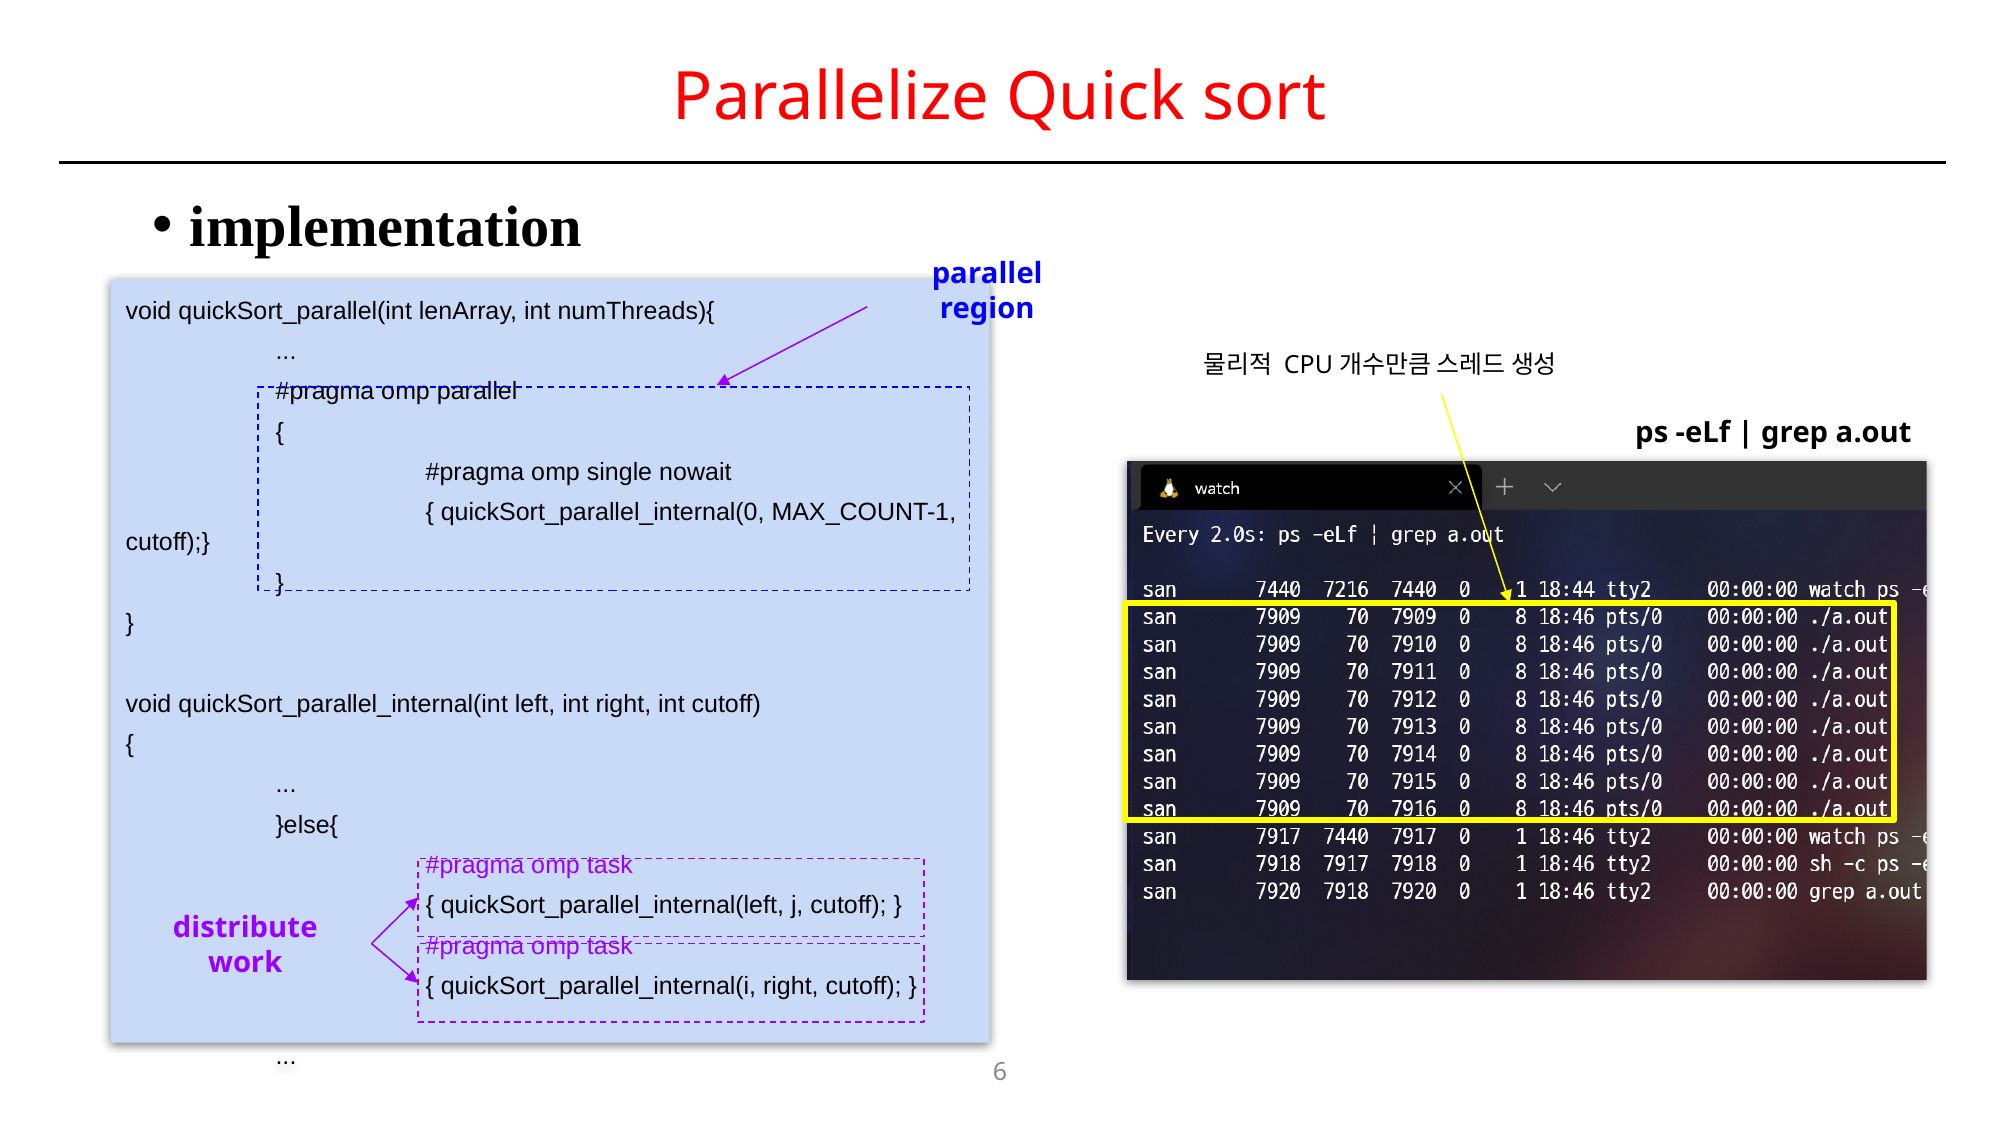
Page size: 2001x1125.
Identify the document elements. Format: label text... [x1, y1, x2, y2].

text_box void quickSort_parallel(int lenArray, int numThreads){ ... #pragma omp parallel { #pragma omp single nowait { quickSort_parallel_internal(0, MAX_COUNT-1, cutoff);} } } void quickSort_parallel_internal(int left, int right, int cutoff) { ... }else{ #pragma omp task { quickSort_parallel_internal(left, j, cutoff); } #pragma omp task { quickSort_parallel_internal(i, right, cutoff); } ... [110, 279, 990, 1043]
text_box parallel region [867, 276, 1108, 337]
text_box ps -eLf | grep a.out [1570, 409, 1927, 453]
picture [1126, 460, 1927, 980]
text_box 물리적 CPU개수만큼 스레드 생성 [1188, 333, 1695, 394]
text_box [371, 943, 419, 984]
text_box [258, 386, 970, 591]
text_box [1441, 393, 1511, 603]
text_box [371, 897, 419, 943]
text_box [417, 943, 924, 1023]
slide_number 6 [774, 1042, 1225, 1103]
title Parallelize Quick sort [137, 42, 1863, 153]
list implementation [137, 188, 1863, 267]
text_box [417, 858, 924, 937]
text_box distribute work [119, 913, 366, 974]
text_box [716, 306, 868, 386]
